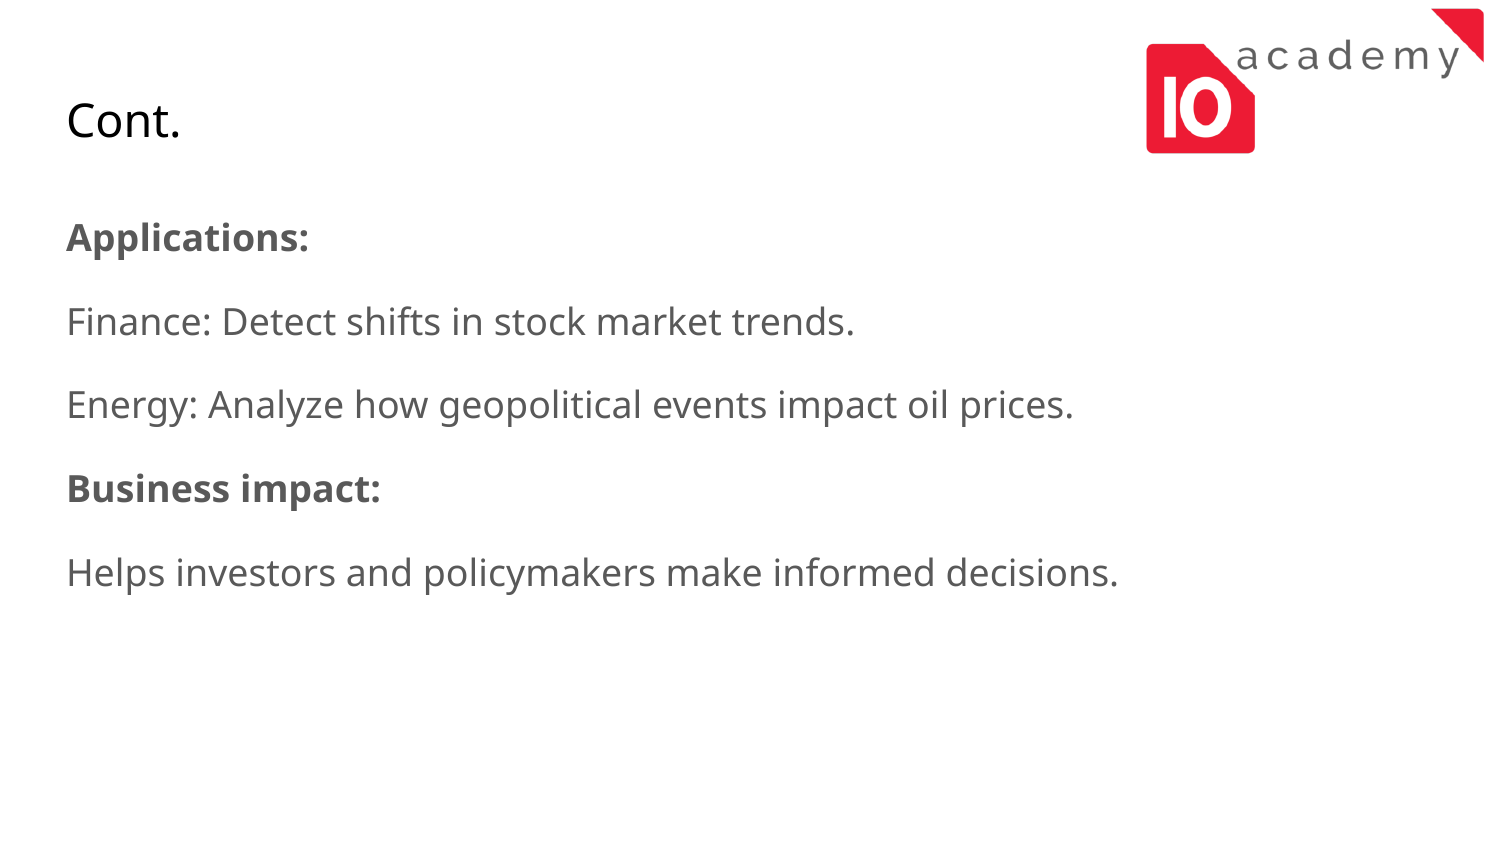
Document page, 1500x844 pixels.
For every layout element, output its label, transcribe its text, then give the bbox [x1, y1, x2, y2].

picture [1118, 0, 1500, 164]
title Cont. [51, 72, 1114, 167]
list Applications: Finance: Detect shifts in stock market trends. Energy: Analyze how geopolitical events impact oil prices. Business impact: Helps investors and policymakers make informed decisions. [51, 189, 1449, 750]
